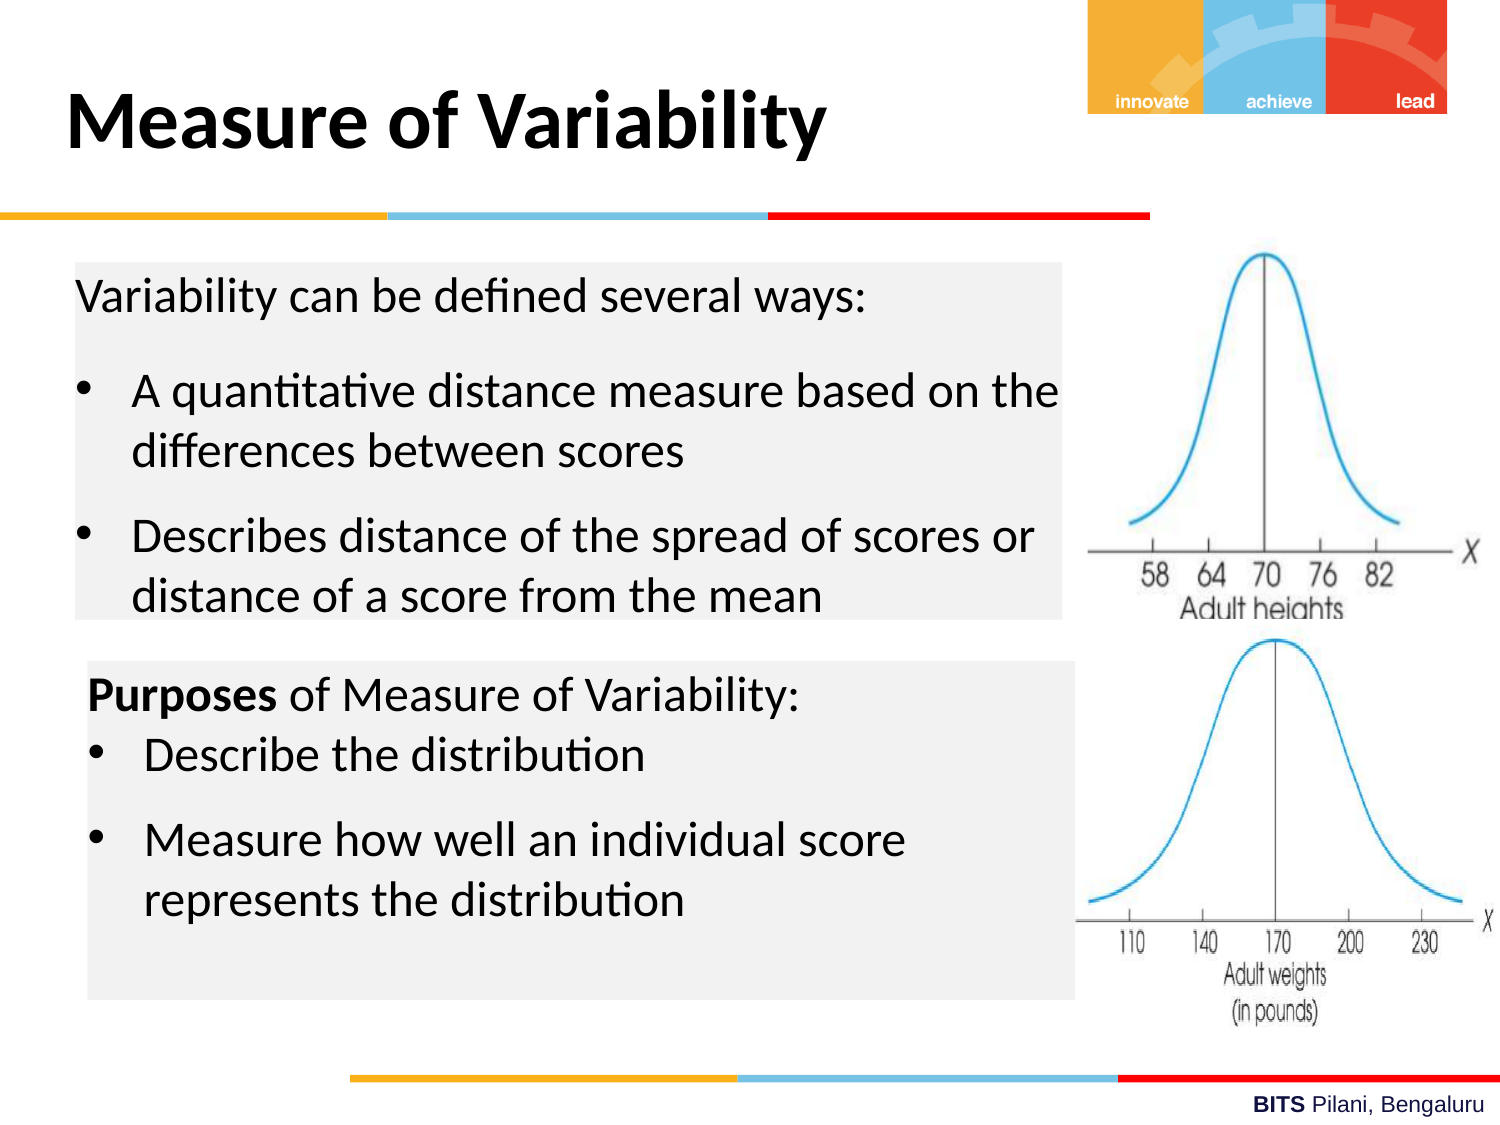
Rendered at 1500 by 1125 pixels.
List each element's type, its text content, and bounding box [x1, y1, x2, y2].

list Variability can be defined several ways: A quantitative distance measure based on the differences between scores Describes distance of the spread of scores or distance of a score from the mean [75, 262, 1063, 620]
text_box Purposes of Measure of Variability: Describe the distribution Measure how well an individual score represents the distribution [87, 661, 1069, 1000]
picture [1087, 0, 1448, 114]
picture [1074, 237, 1500, 1038]
title Measure of Variability [64, 45, 1069, 185]
